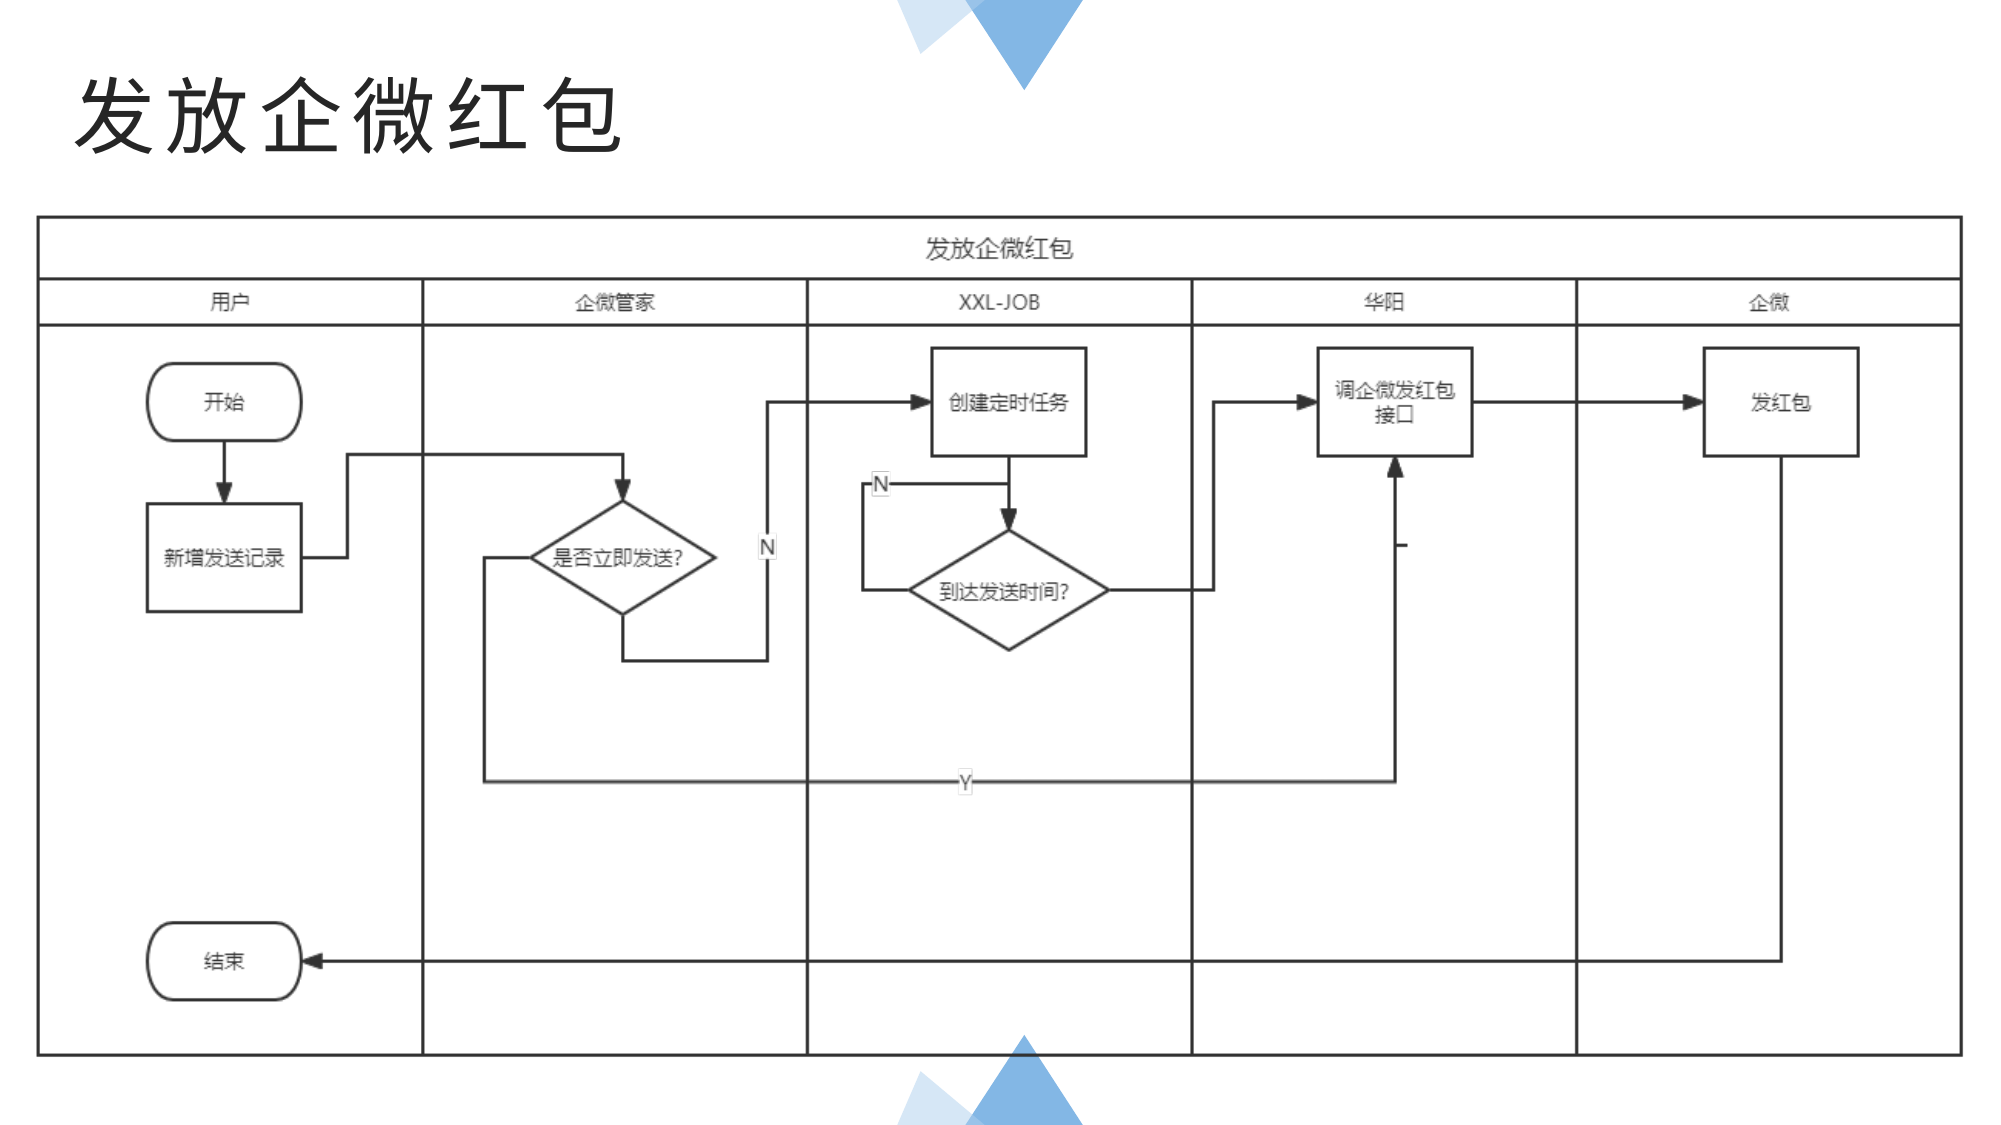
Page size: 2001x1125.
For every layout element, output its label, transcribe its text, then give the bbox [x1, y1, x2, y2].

title 发放企微红包 [57, 45, 1004, 179]
picture [0, 179, 2000, 1094]
